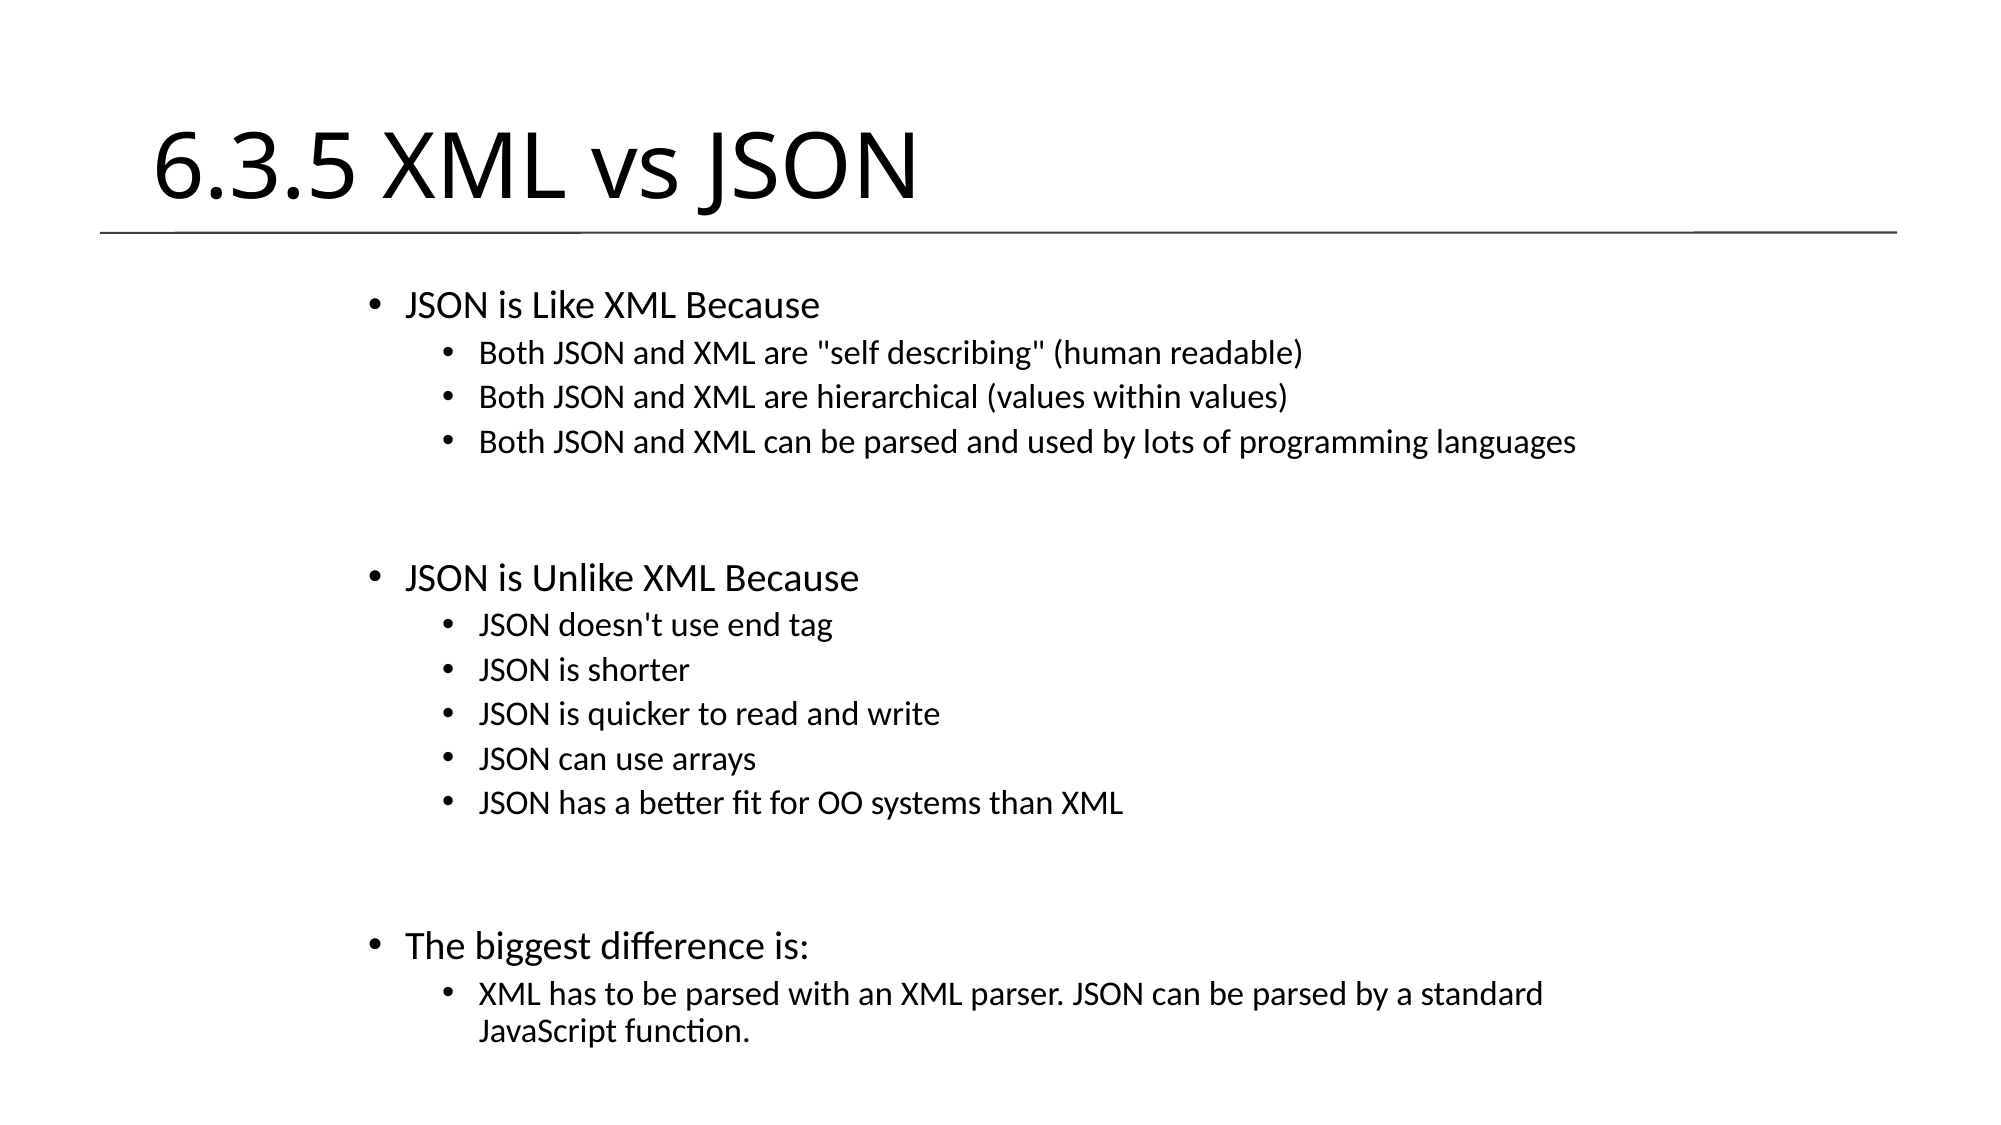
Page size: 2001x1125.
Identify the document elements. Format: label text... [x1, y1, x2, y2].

list JSON is Like XML Because Both JSON and XML are "self describing" (human readable) Both JSON and XML are hierarchical (values within values) Both JSON and XML can be parsed and used by lots of programming languages JSON is Unlike XML Because JSON doesn't use end tag JSON is shorter JSON is quicker to read and write JSON can use arrays JSON has a better fit for OO systems than XML The biggest difference is: XML has to be parsed with an XML parser. JSON can be parsed by a standard JavaScript function. [353, 276, 1647, 1060]
title 6.3.5 XML vs JSON [137, 59, 1863, 278]
